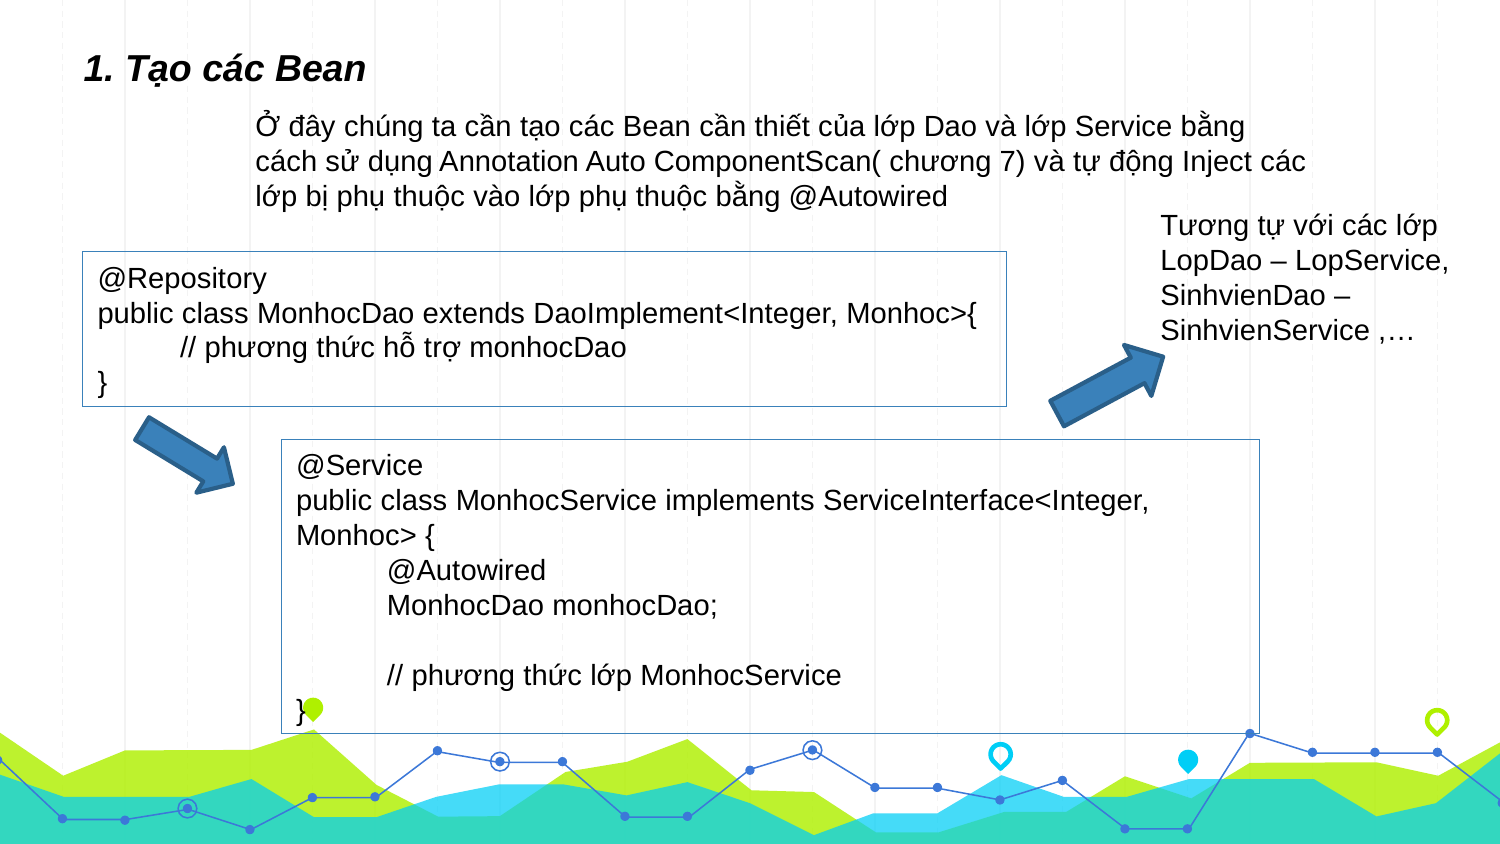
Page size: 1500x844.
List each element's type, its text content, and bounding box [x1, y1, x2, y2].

text_box Ở đây chúng ta cần tạo các Bean cần thiết của lớp Dao và lớp Service bằng cách sử dụng Annotation Auto ComponentScan( chương 7) và tự động Inject các lớp bị phụ thuộc vào lớp phụ thuộc bằng @Autowired [240, 99, 1325, 220]
text_box @Service public class MonhocService implements ServiceInterface<Integer, Monhoc> { @Autowired MonhocDao monhocDao; // phương thức lớp MonhocService } [281, 439, 1260, 734]
text_box @Repository public class MonhocDao extends DaoImplement<Integer, Monhoc>{ // phương thức hỗ trợ monhocDao } [82, 251, 1007, 407]
text_box Tương tự với các lớp LopDao – LopService, SinhvienDao – SinhvienService ,… [1145, 198, 1500, 354]
text_box 1. Tạo các Bean [68, 36, 516, 97]
text_box [133, 415, 235, 495]
text_box [1048, 342, 1166, 429]
